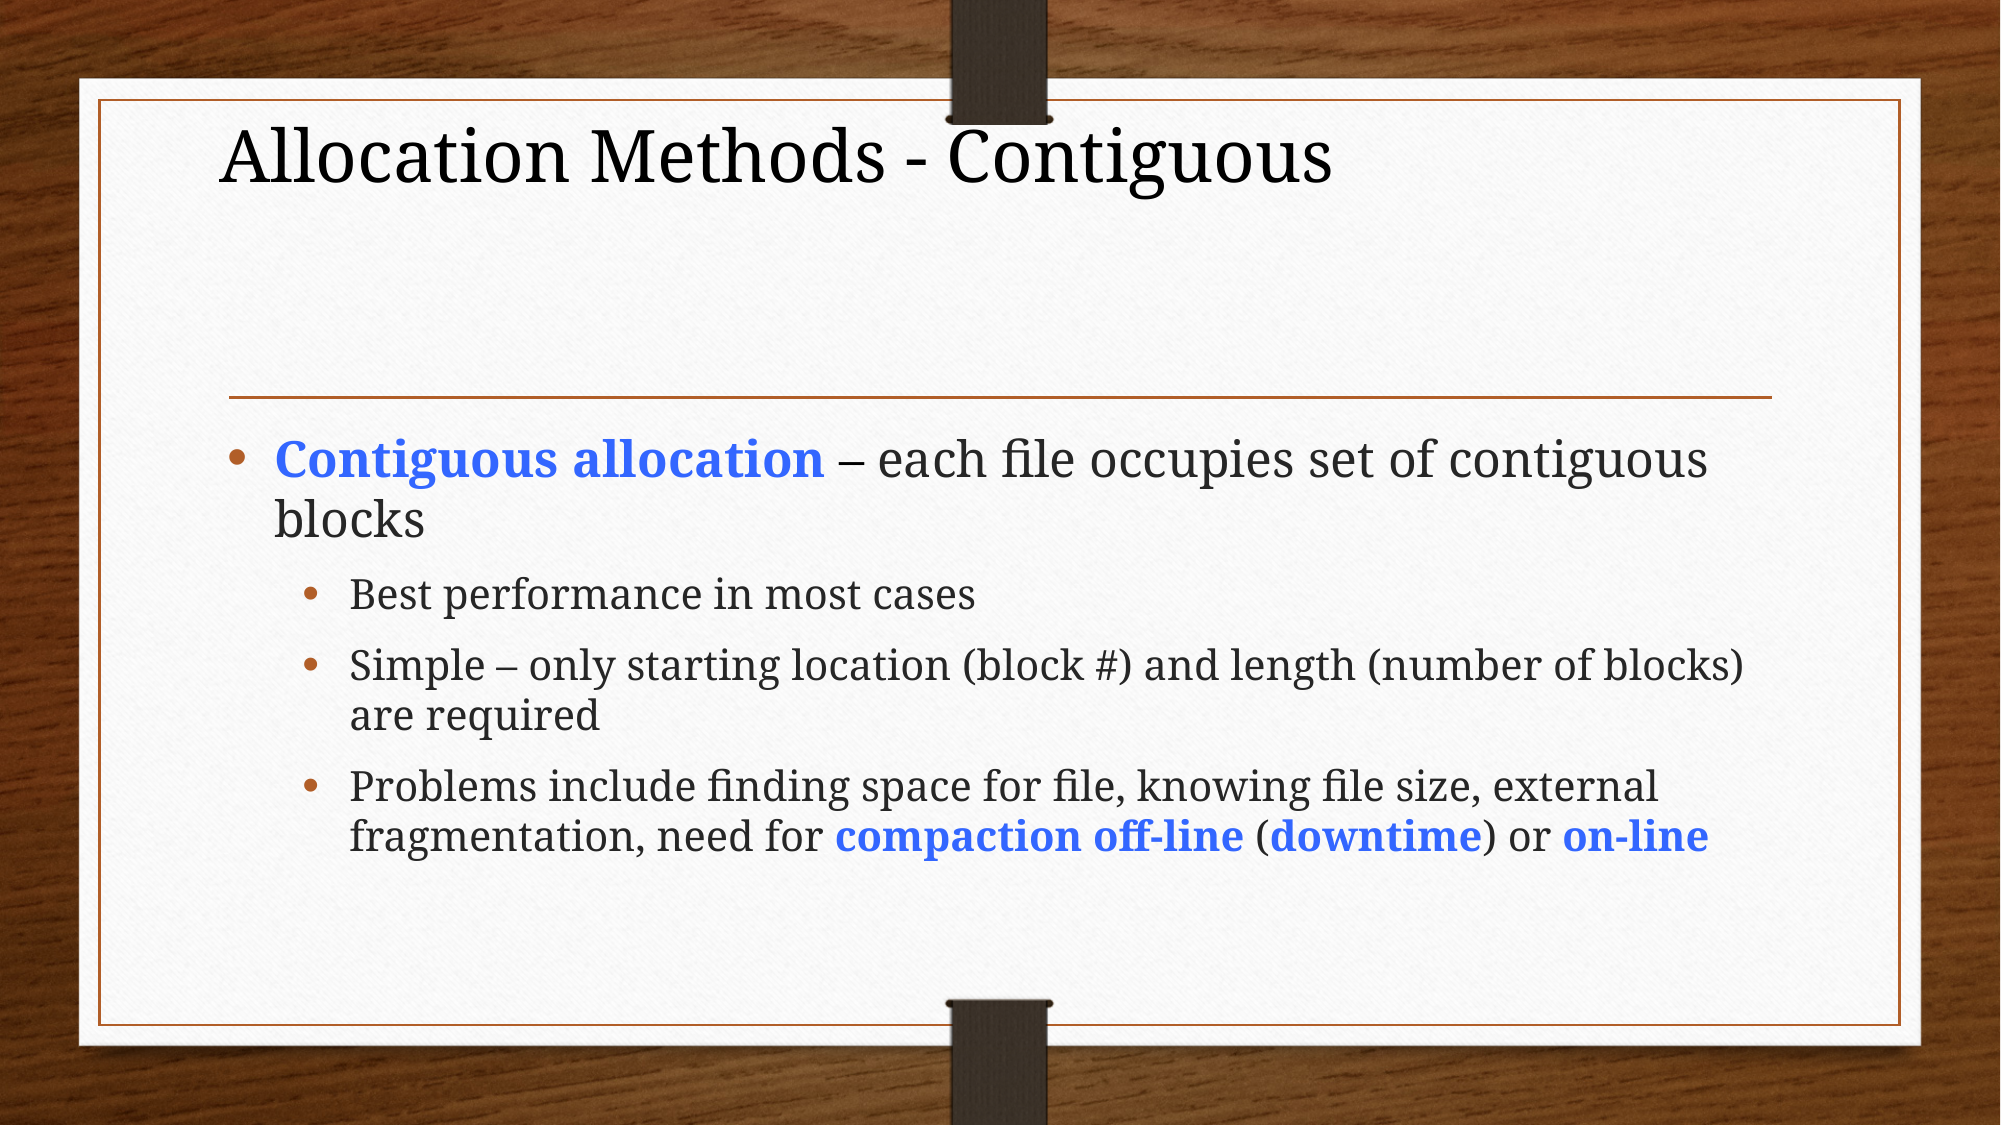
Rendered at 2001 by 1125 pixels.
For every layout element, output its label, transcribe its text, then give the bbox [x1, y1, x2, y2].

picture [0, 0, 948, 1125]
picture [101, 0, 2001, 1125]
list Contiguous allocation – each file occupies set of contiguous blocks Best performance in most cases Simple – only starting location (block #) and length (number of blocks) are required Problems include finding space for file, knowing file size, external fragmentation, need for compaction off-line (downtime) or on-line [212, 419, 1788, 964]
text_box Allocation Methods - Contiguous [204, 111, 1473, 207]
